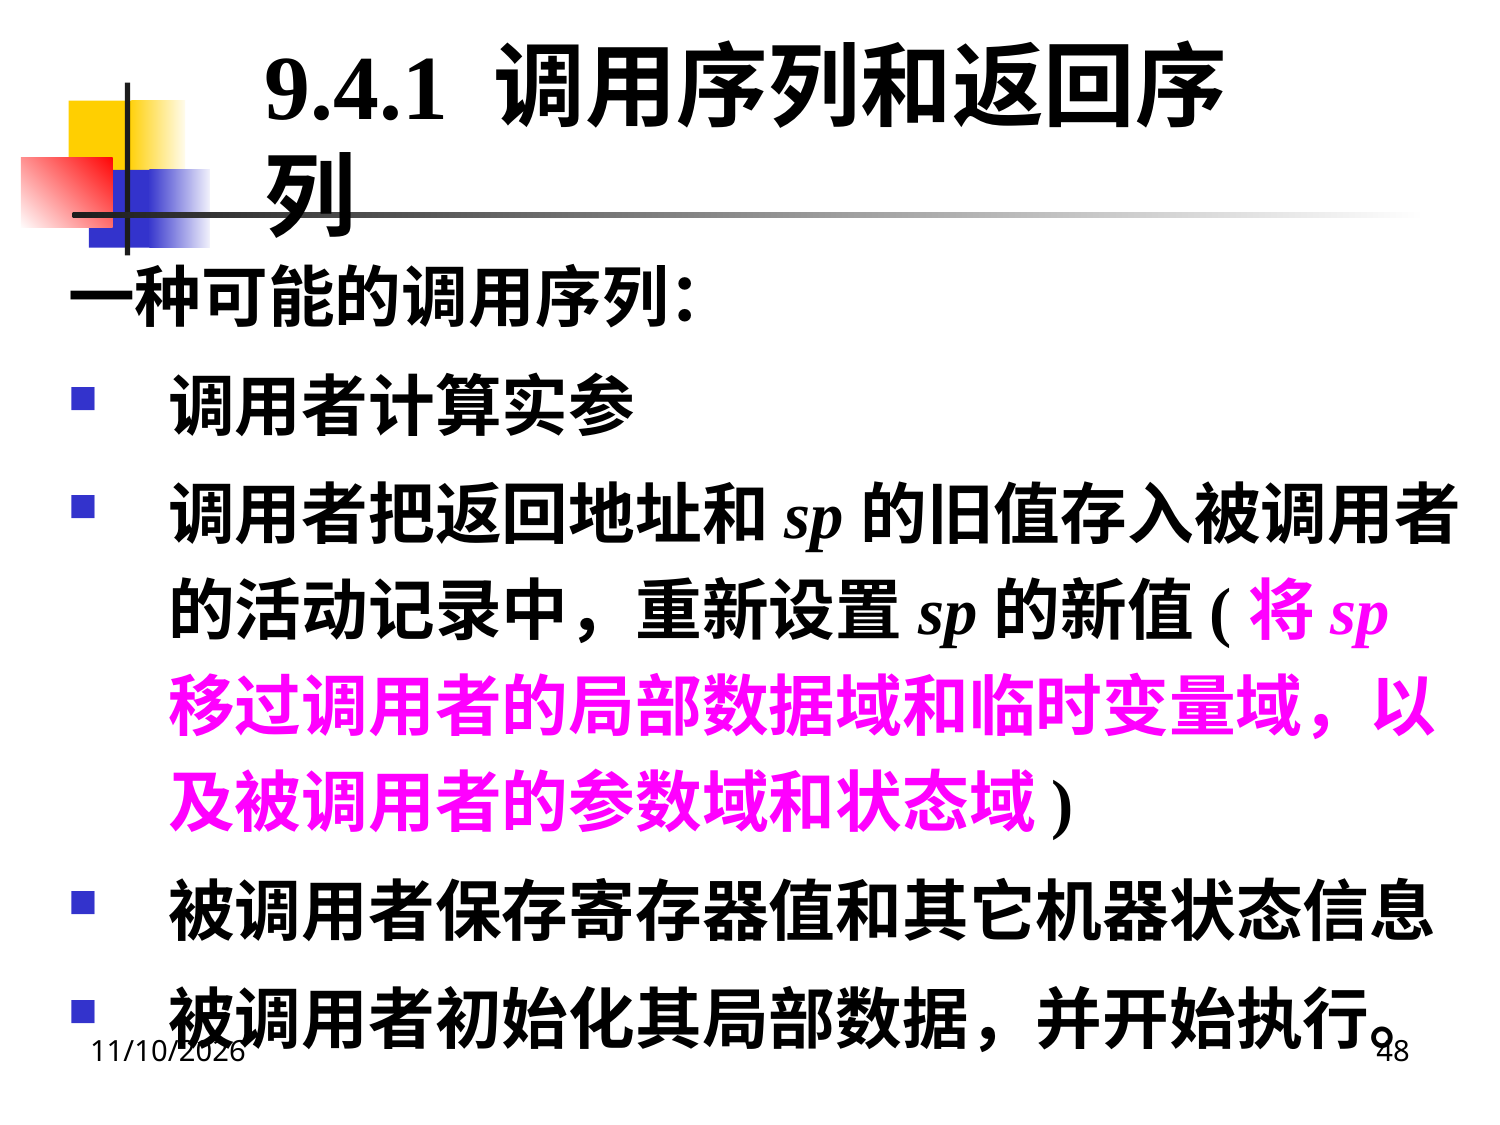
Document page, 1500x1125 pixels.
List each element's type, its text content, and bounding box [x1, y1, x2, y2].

list 一种可能的调用序列： 调用者计算实参 调用者把返回地址和sp的旧值存入被调用者的活动记录中，重新设置sp的新值(将sp移过调用者的局部数据域和临时变量域，以及被调用者的参数域和状态域) 被调用者保存寄存器值和其它机器状态信息 被调用者初始化其局部数据，并开始执行。 [53, 231, 1486, 1035]
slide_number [75, 1035, 425, 1103]
title 9.4.1 调用序列和返回序列 [249, 67, 1329, 209]
slide_number 48 [1074, 1035, 1425, 1103]
